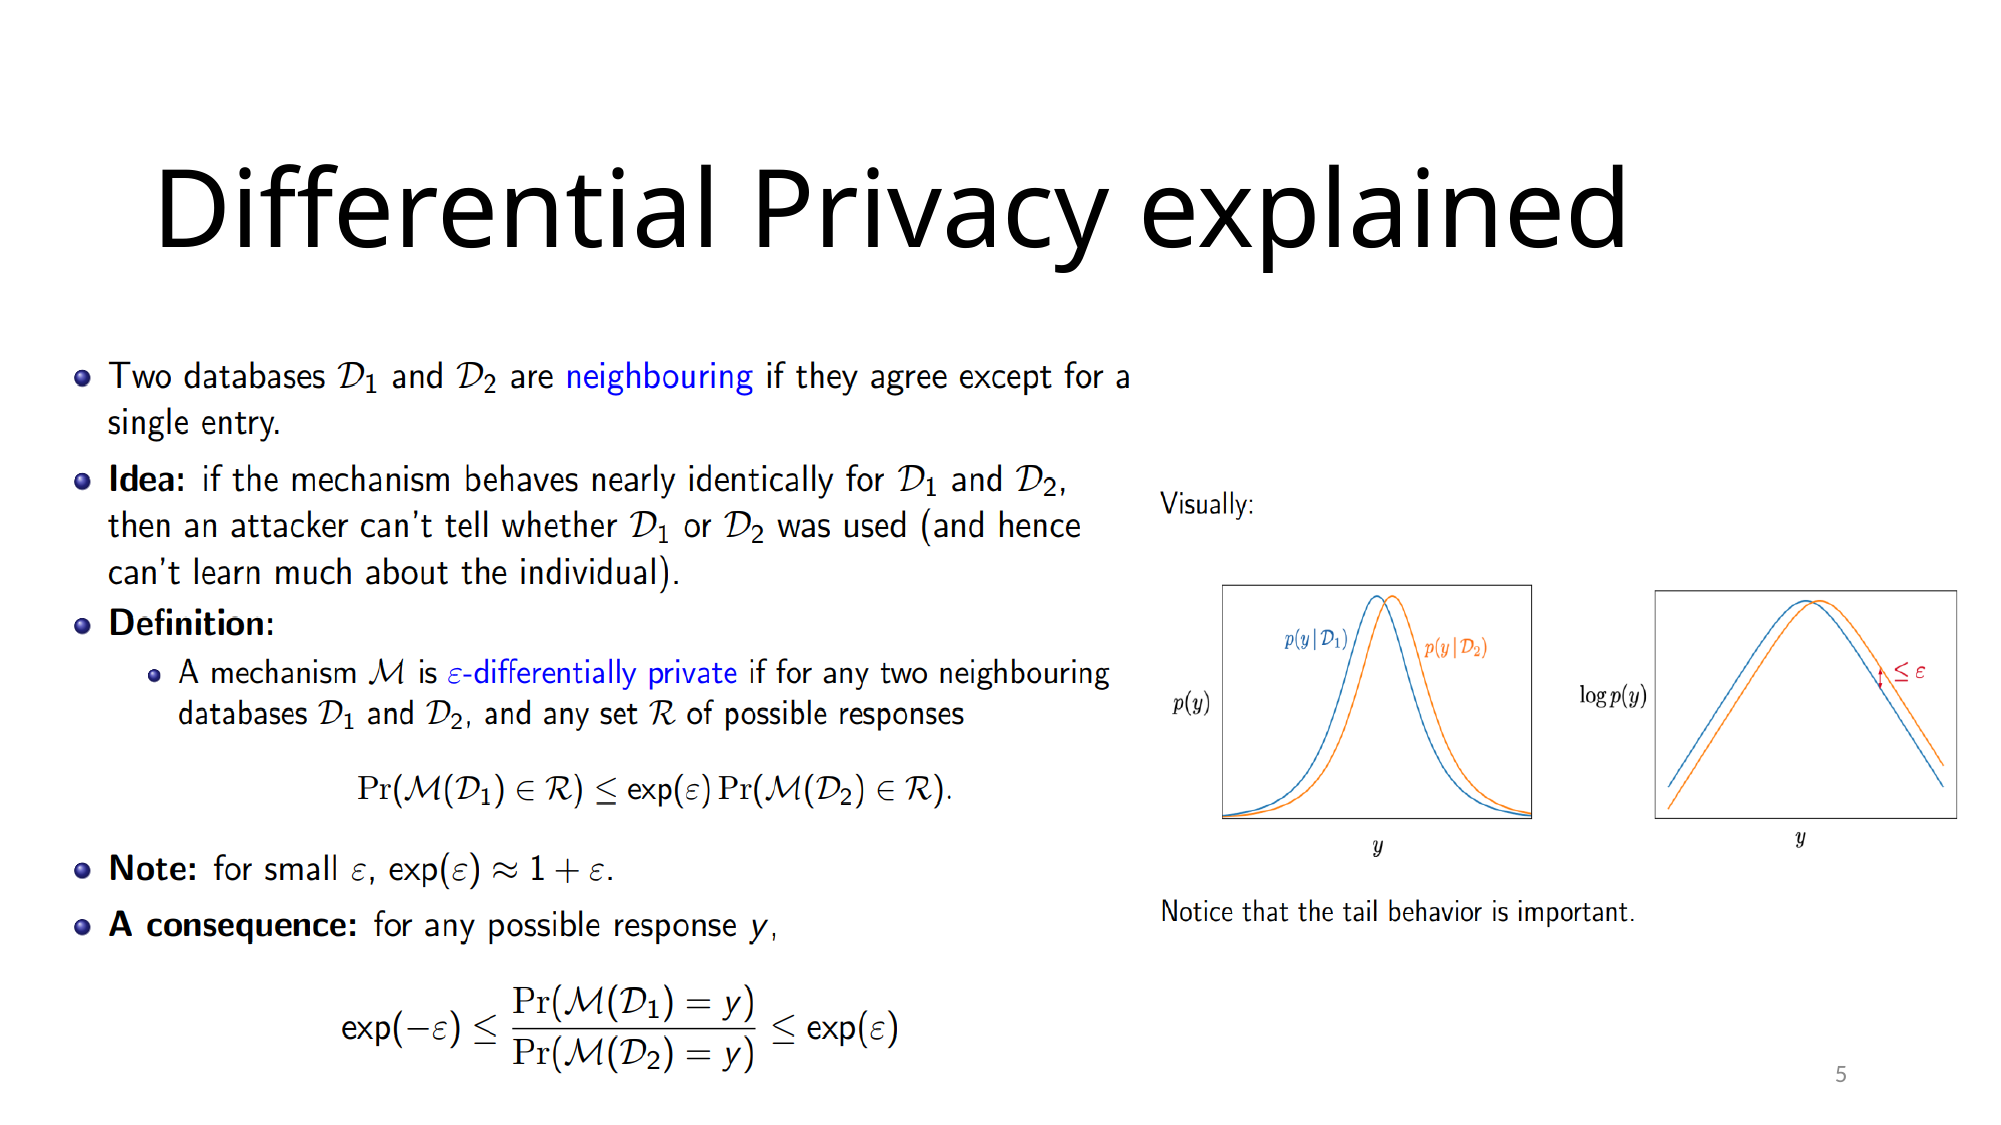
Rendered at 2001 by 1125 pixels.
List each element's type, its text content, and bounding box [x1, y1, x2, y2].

picture [29, 339, 1971, 1083]
slide_number 5 [1412, 1042, 1863, 1103]
title Differential Privacy explained [137, 59, 1863, 366]
